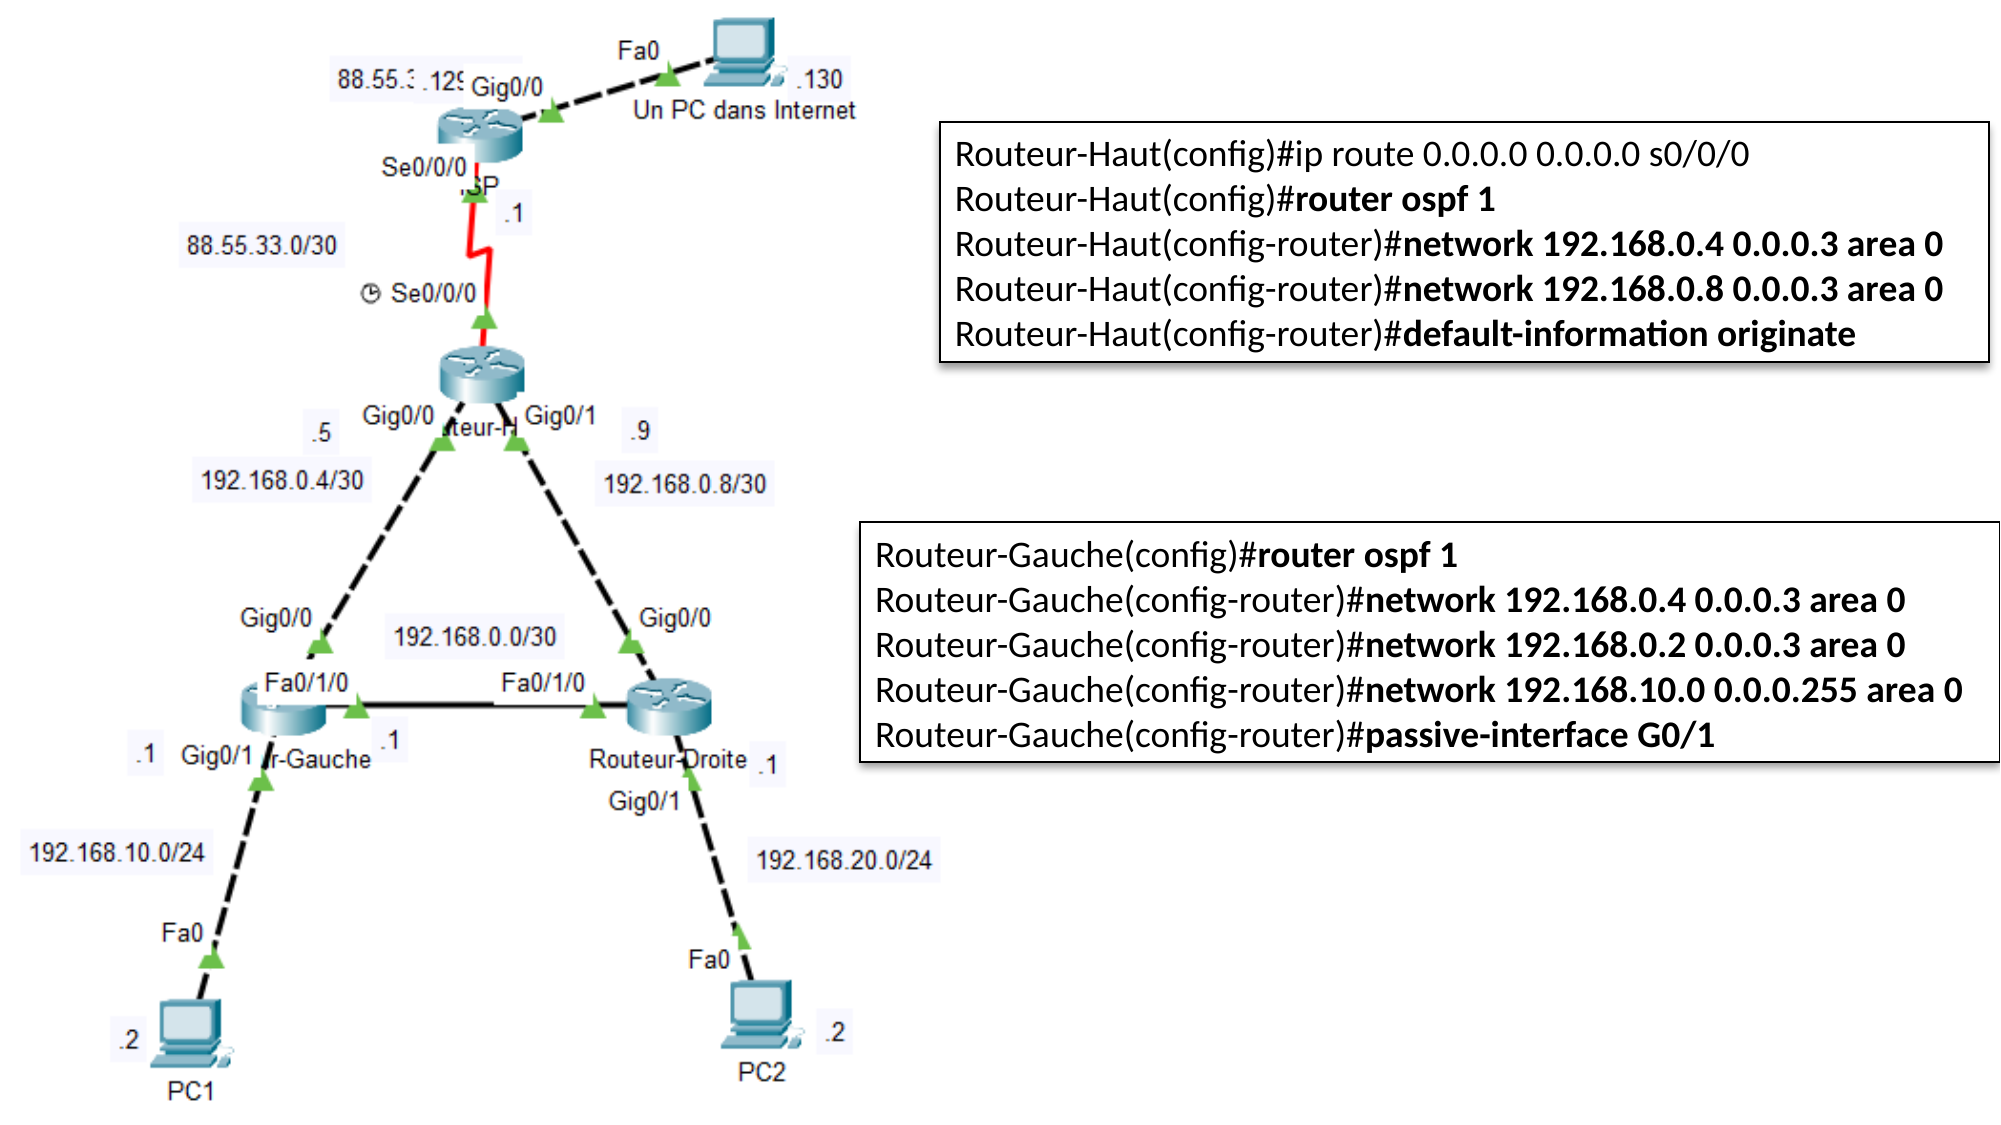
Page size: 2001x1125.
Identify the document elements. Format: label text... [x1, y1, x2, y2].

picture [0, 0, 1044, 1125]
text_box Routeur-Gauche(config)#router ospf 1 Routeur-Gauche(config-router)#network 192.168.0.4 0.0.0.3 area 0 Routeur-Gauche(config-router)#network 192.168.0.2 0.0.0.3 area 0 Routeur-Gauche(config-router)#network 192.168.10.0 0.0.0.255 area 0 Routeur-Gauche(config-router)#passive-interface G0/1 [1044, 521, 2000, 763]
text_box Routeur-Haut(config)#ip route 0.0.0.0 0.0.0.0 s0/0/0 Routeur-Haut(config)#router ospf 1 Routeur-Haut(config-router)#network 192.168.0.4 0.0.0.3 area 0 Routeur-Haut(config-router)#network 192.168.0.8 0.0.0.3 area 0 Routeur-Haut(config-router)#default-information originate [1044, 121, 1990, 363]
